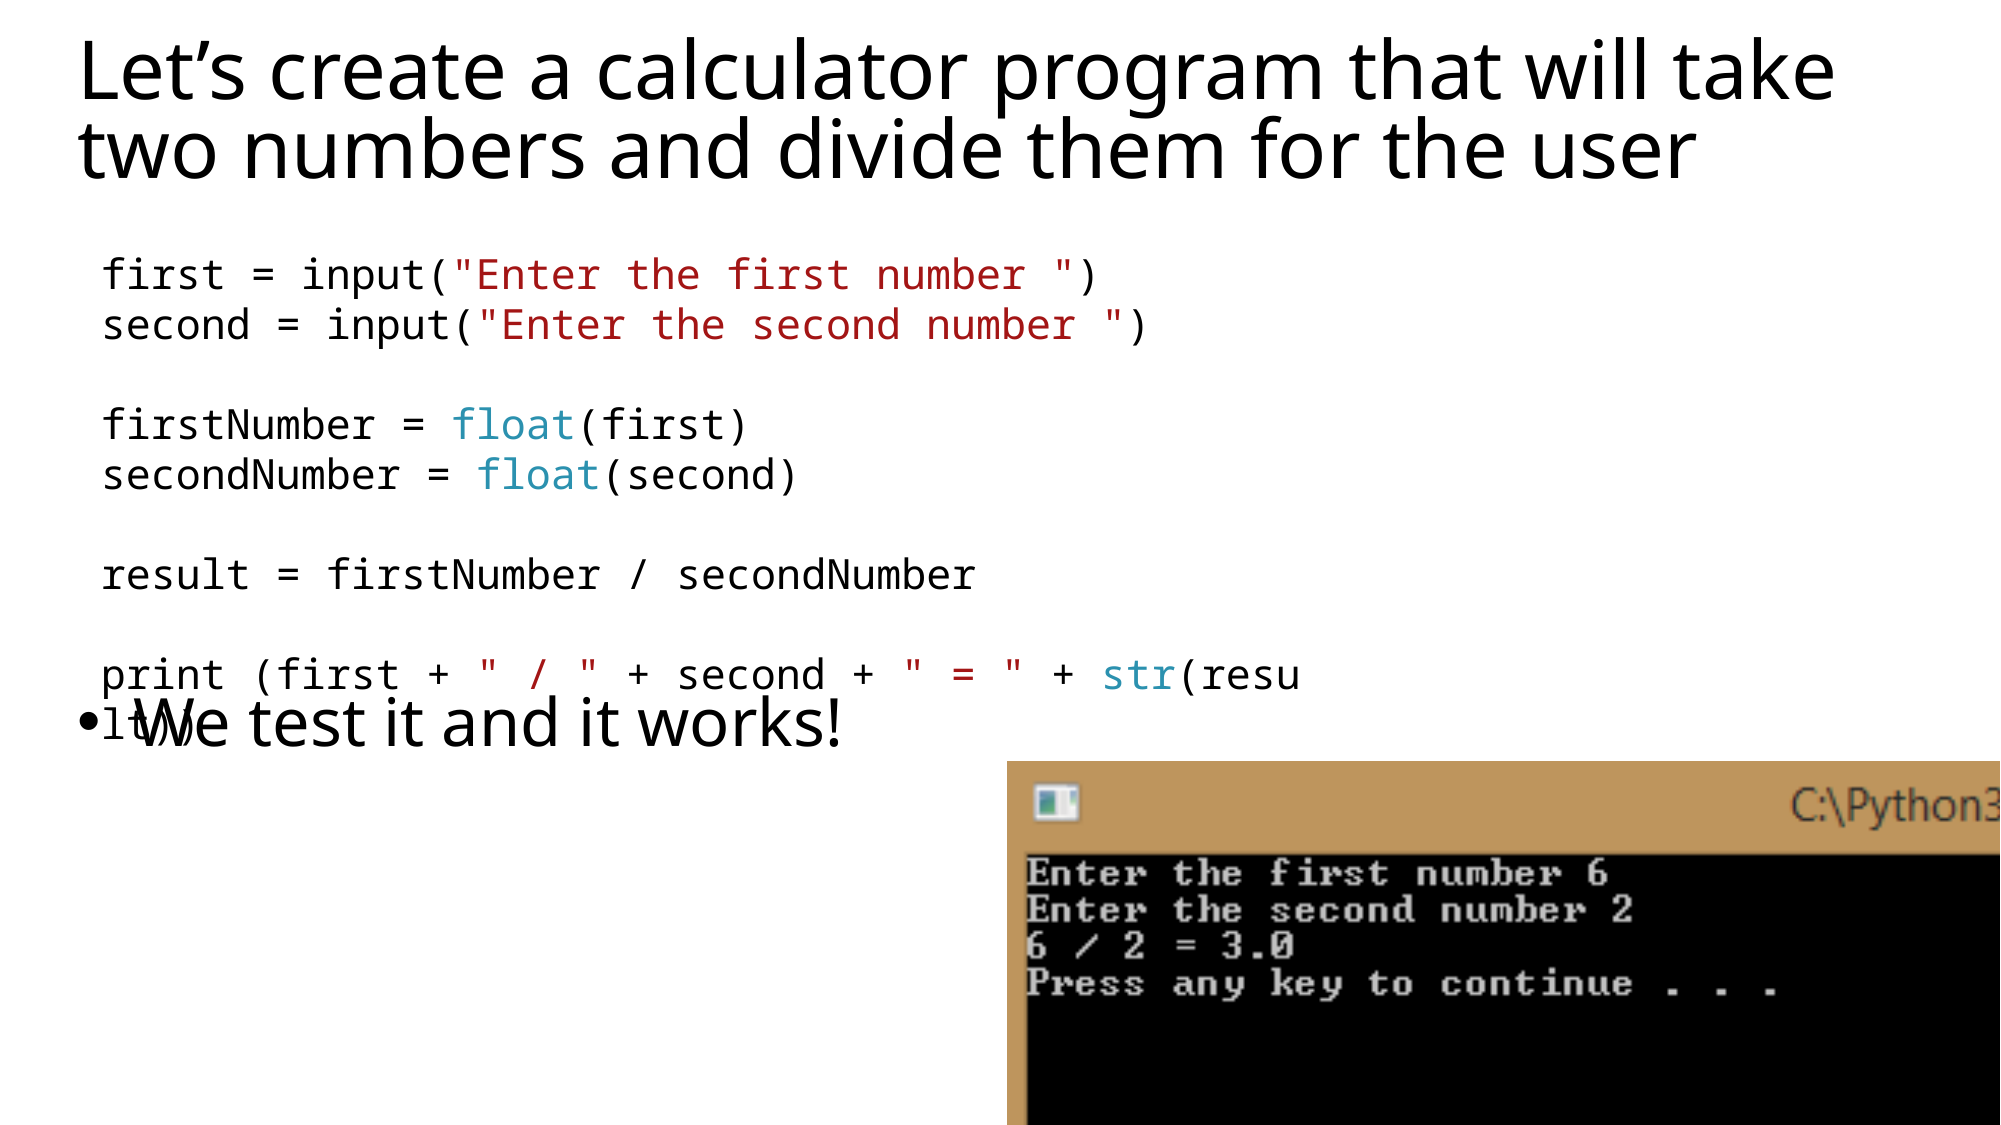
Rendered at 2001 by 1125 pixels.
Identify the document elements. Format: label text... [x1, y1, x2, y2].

picture [1007, 761, 2000, 1125]
text_box We test it and it works! [62, 227, 863, 1096]
text_box Let’s create a calculator program that will take two numbers and divide them for the user [62, 29, 1953, 205]
text_box first = input("Enter the first number ") second = input("Enter the second number ") firstNumber = float(first) secondNumber = float(second) result = firstNumber / secondNumber print (first + " / " + second + " = " + str(result)) [863, 240, 1320, 756]
